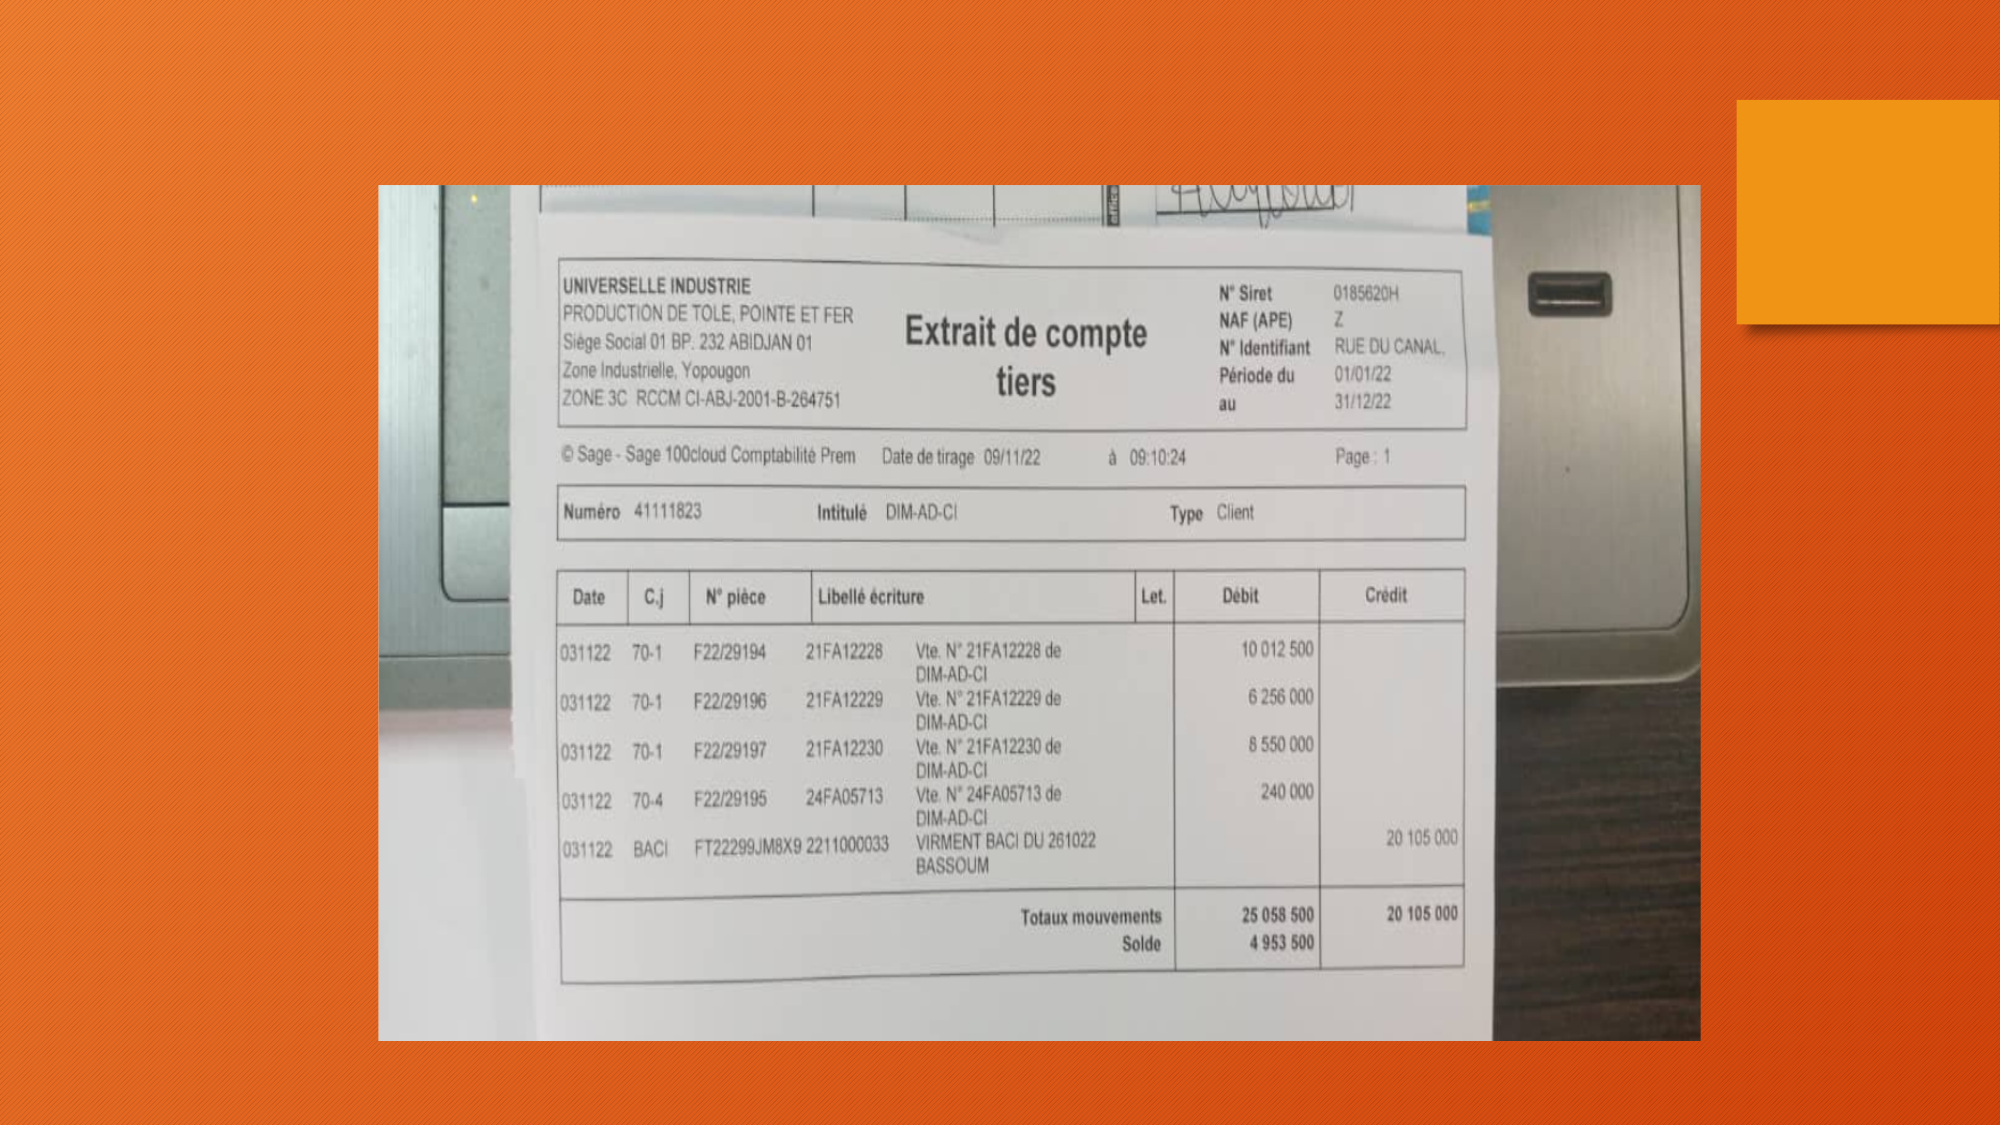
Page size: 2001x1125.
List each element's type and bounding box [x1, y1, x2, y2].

picture [1736, 325, 2000, 347]
picture [380, 0, 1701, 1125]
